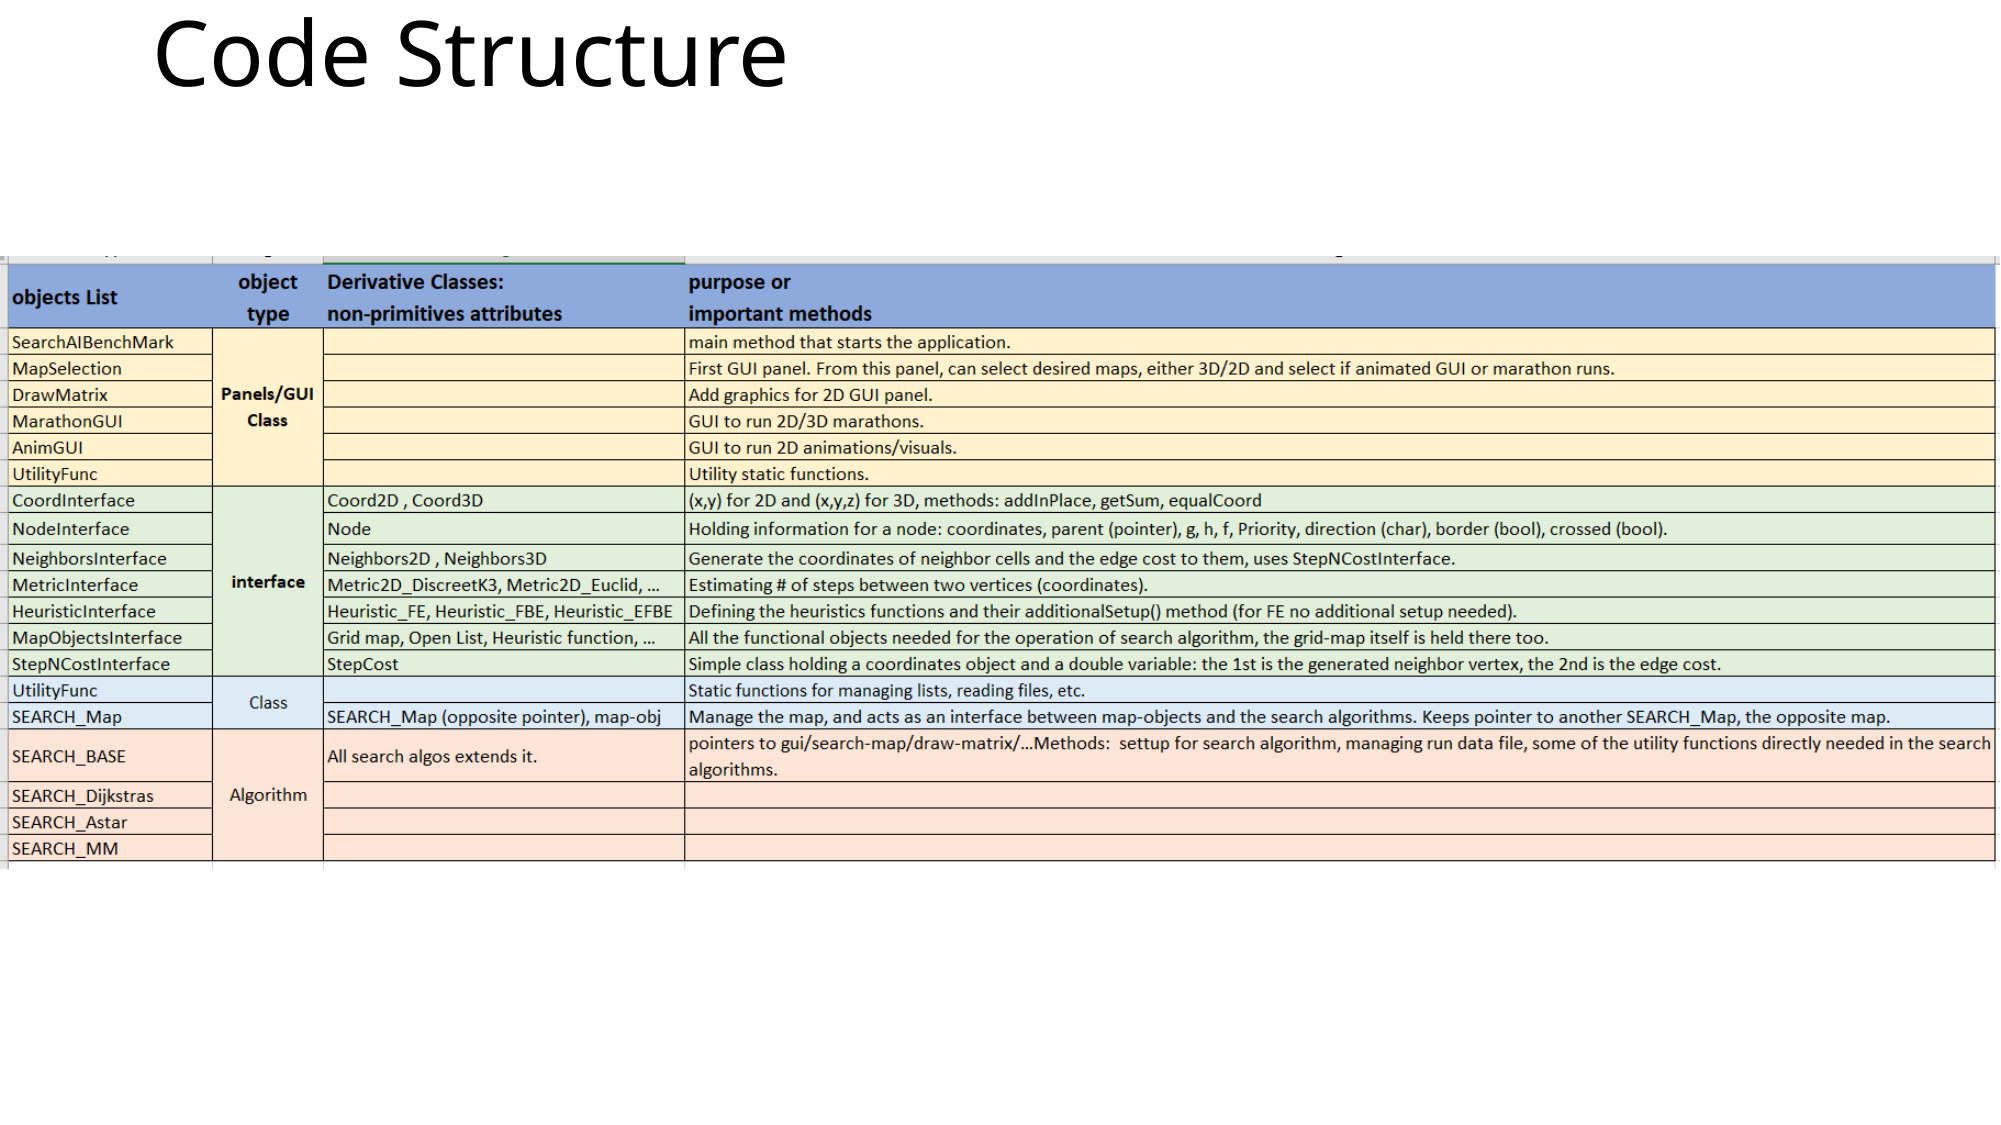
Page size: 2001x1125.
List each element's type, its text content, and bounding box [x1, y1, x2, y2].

title Code Structure [137, 0, 1863, 114]
picture [0, 255, 2000, 869]
